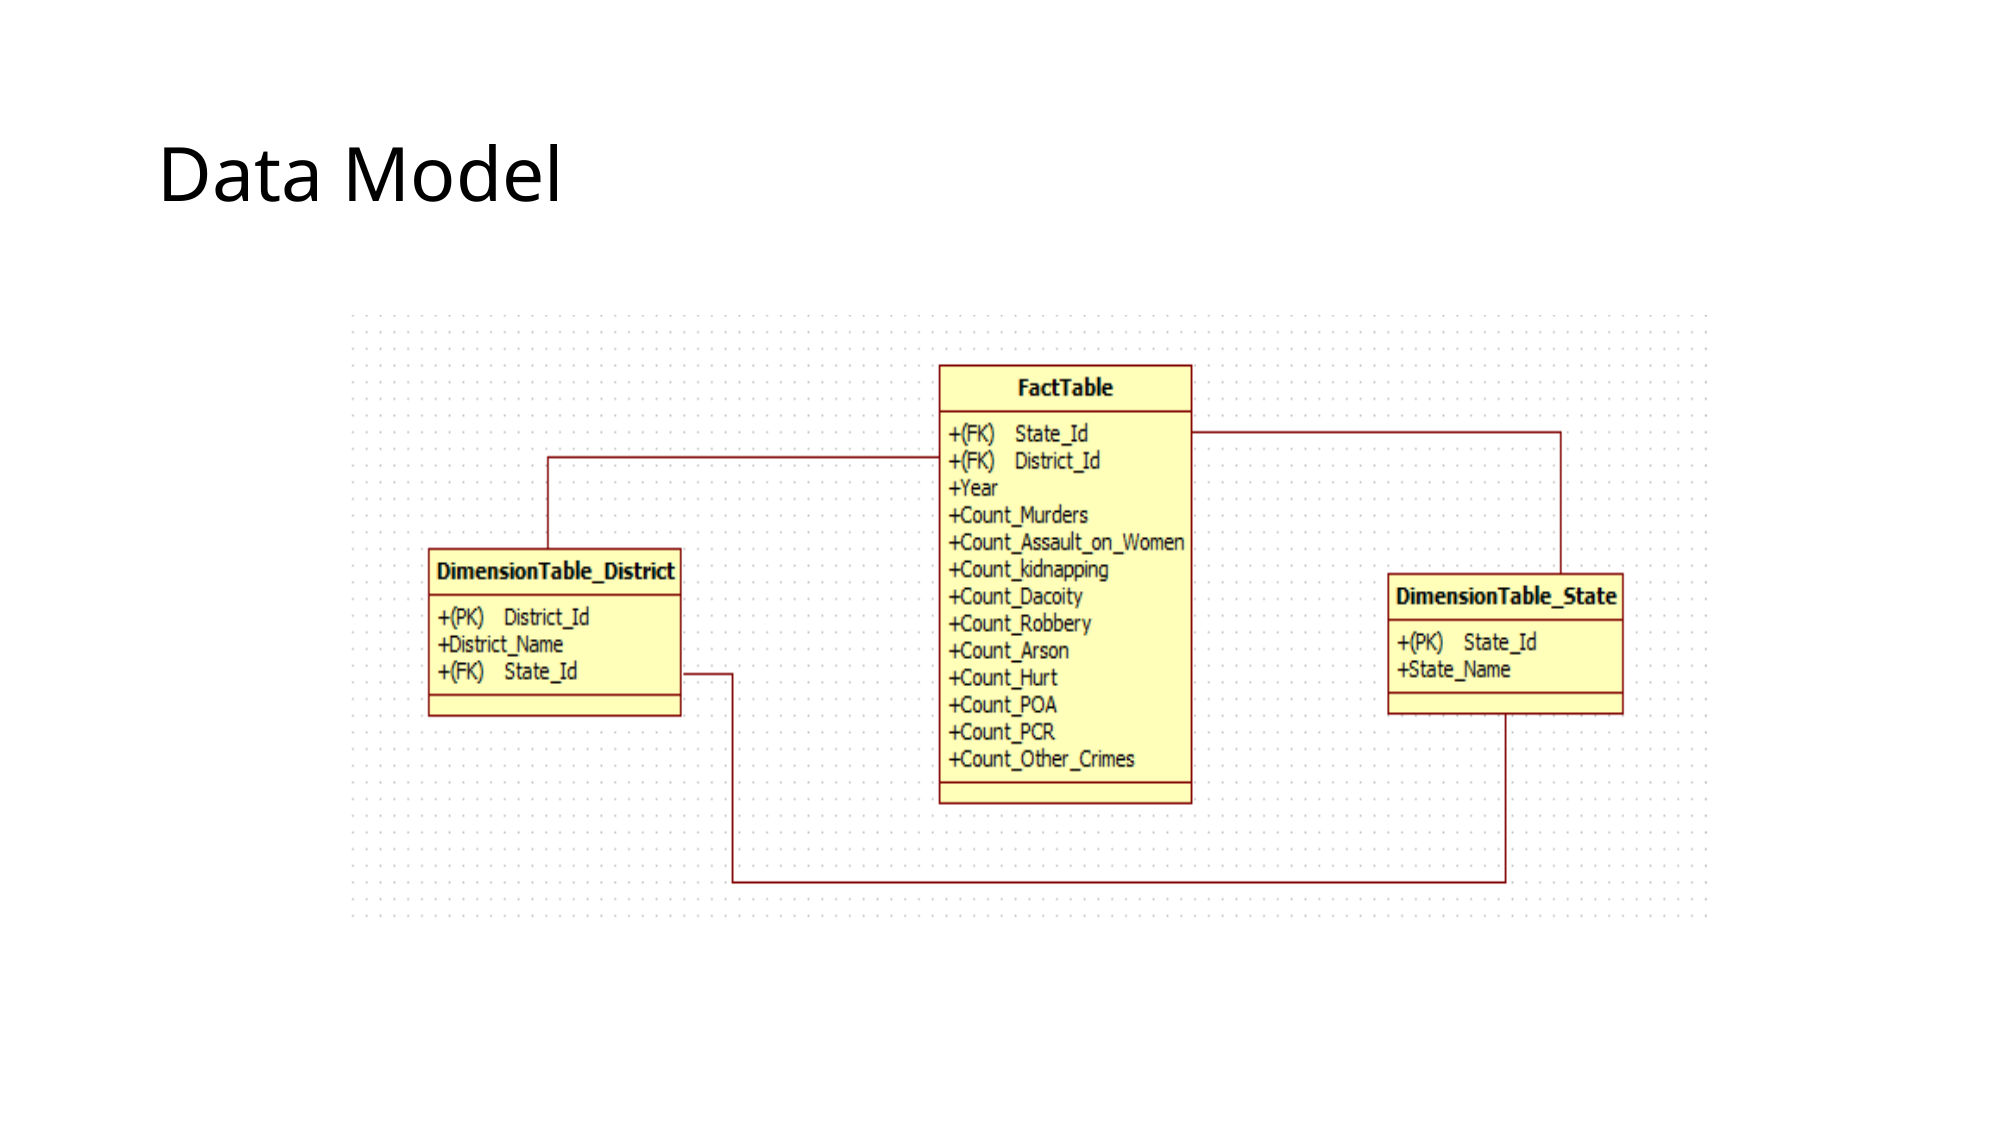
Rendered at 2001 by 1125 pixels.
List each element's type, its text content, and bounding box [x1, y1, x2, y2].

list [349, 315, 1707, 932]
title Data Model [142, 119, 1868, 235]
